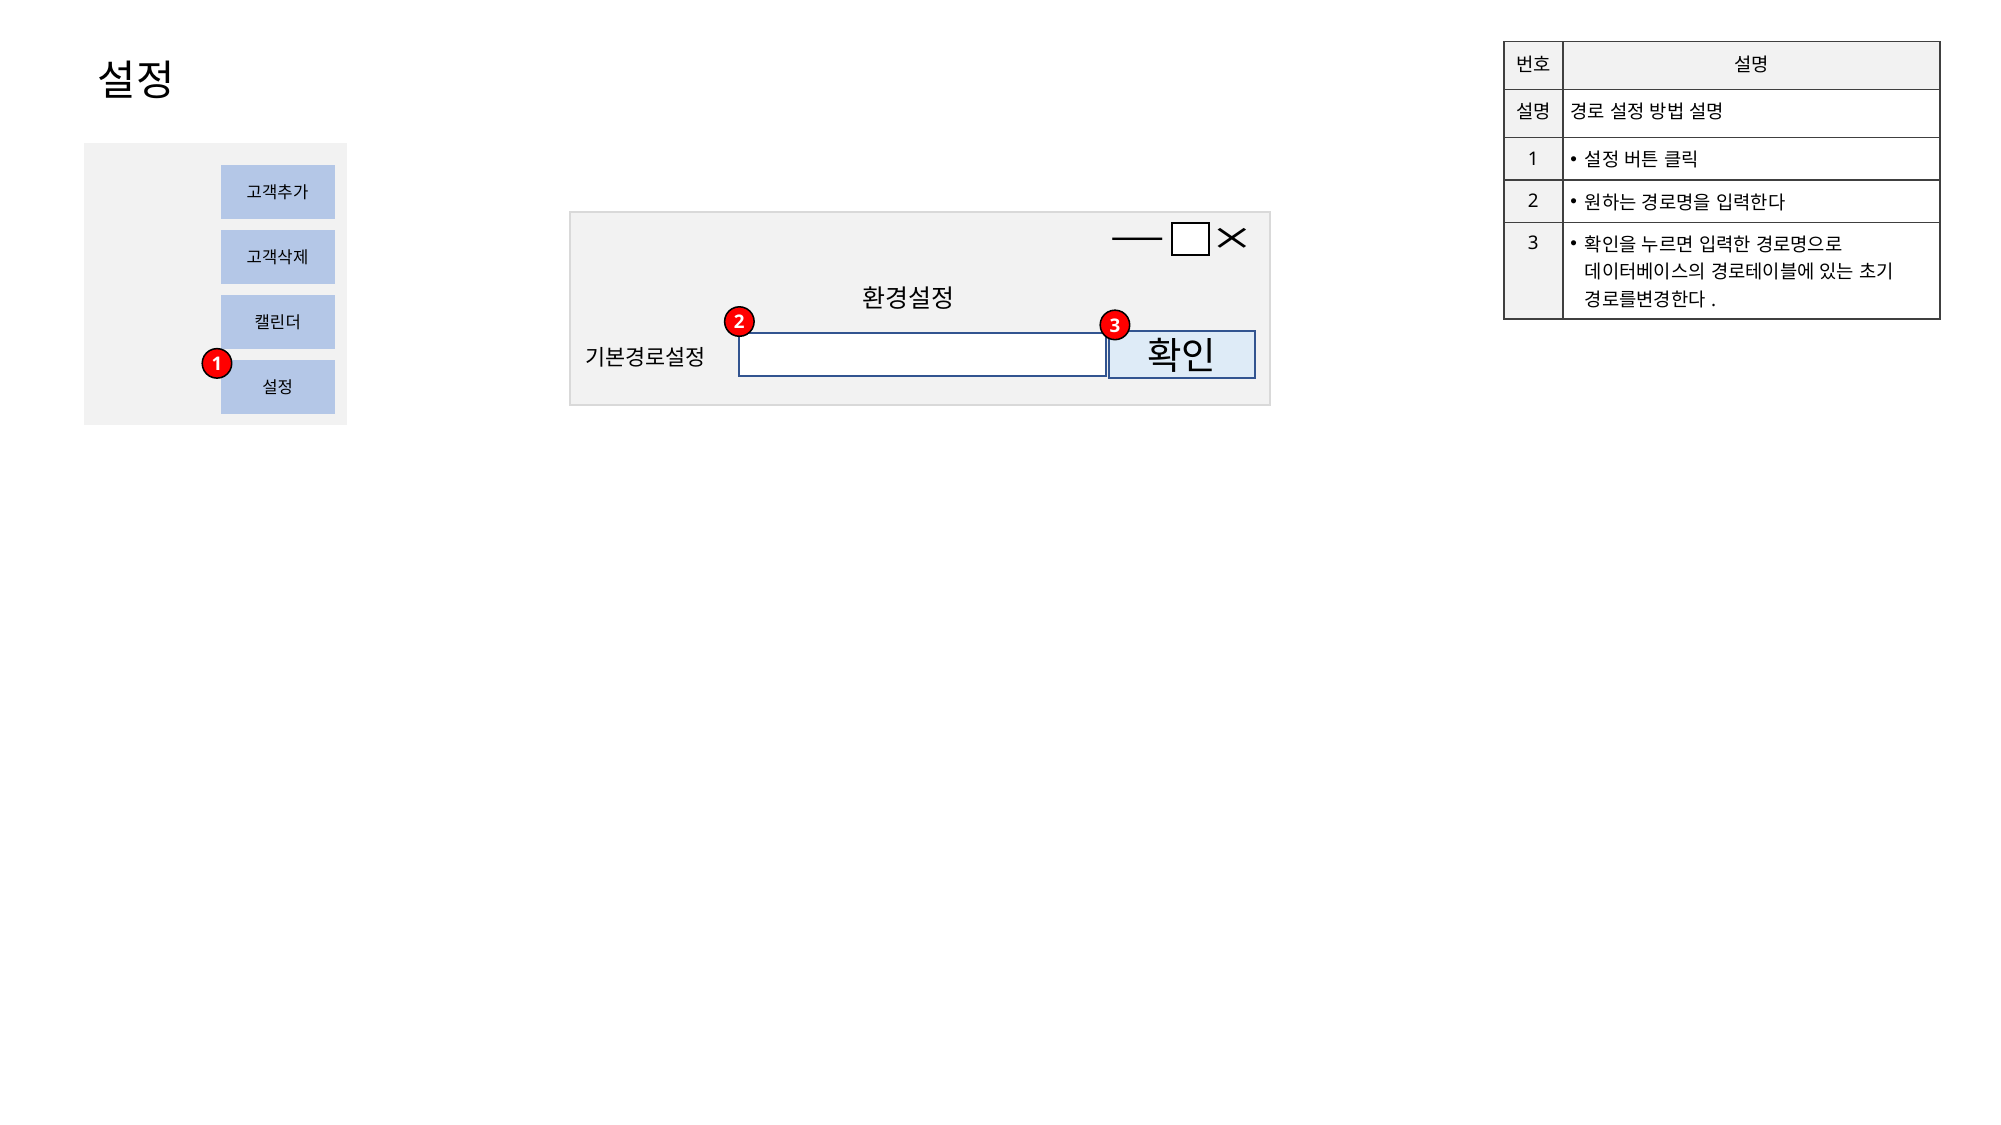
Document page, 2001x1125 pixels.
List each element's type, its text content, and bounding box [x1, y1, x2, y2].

table_header 설명 [1564, 42, 1939, 89]
title 설정 [82, 34, 1808, 130]
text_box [82, 141, 349, 426]
table_header 번호 [1505, 42, 1562, 89]
table_cell 설정 버튼 클릭 [1564, 138, 1939, 179]
table_cell 3 [1505, 223, 1562, 318]
table_cell 경로 설정 방법 설명 [1564, 90, 1939, 137]
table_cell 확인을 누르면 입력한 경로명으로 데이터베이스의 경로테이블에 있는 초기 경로를변경한다. [1564, 223, 1939, 318]
table_cell 1 [1505, 138, 1562, 179]
table_cell 2 [1505, 181, 1562, 222]
table_cell 설명 [1505, 90, 1562, 137]
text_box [570, 211, 1271, 405]
table_cell 원하는 경로명을 입력한다 [1564, 181, 1939, 222]
